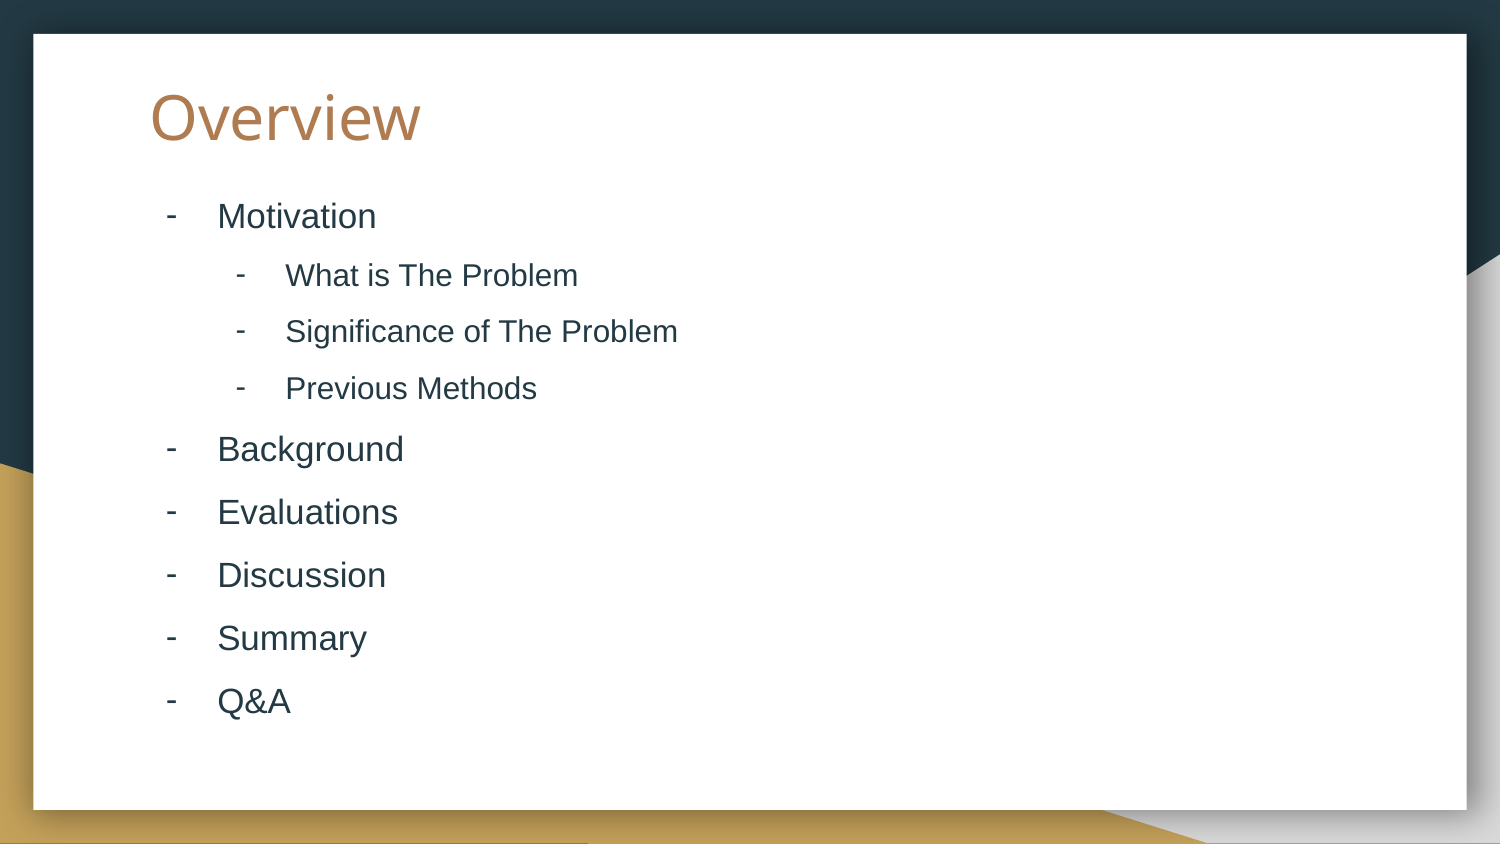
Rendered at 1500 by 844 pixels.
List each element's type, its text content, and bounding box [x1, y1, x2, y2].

title Overview [134, 63, 1366, 157]
list Motivation What is The Problem Significance of The Problem Previous Methods Background Evaluations Discussion Summary Q&A [134, 157, 1366, 739]
